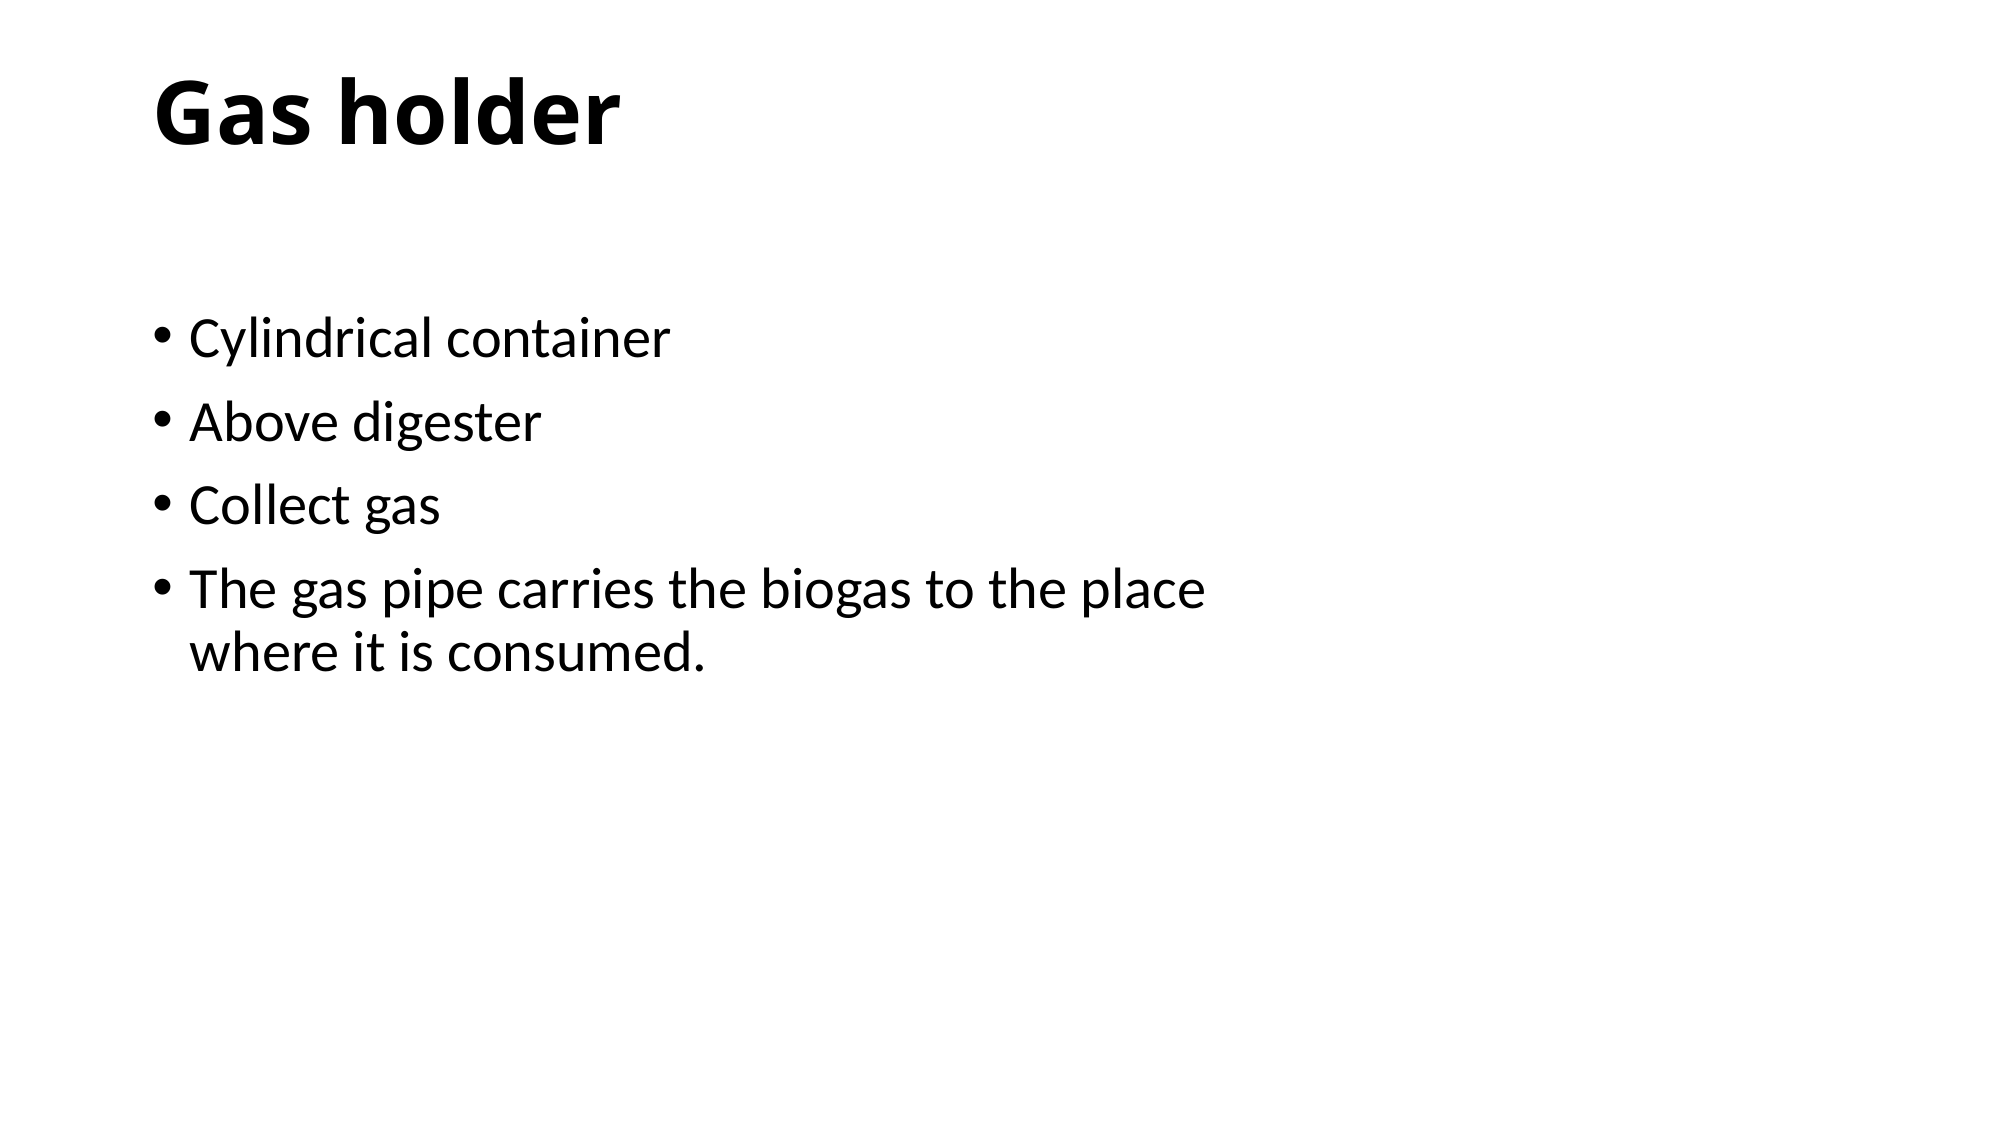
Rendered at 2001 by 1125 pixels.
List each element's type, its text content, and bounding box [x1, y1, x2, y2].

list Cylindrical container Above digester Collect gas The gas pipe carries the biogas to the place where it is consumed. [137, 299, 1863, 1014]
title Gas holder [137, 59, 1863, 278]
